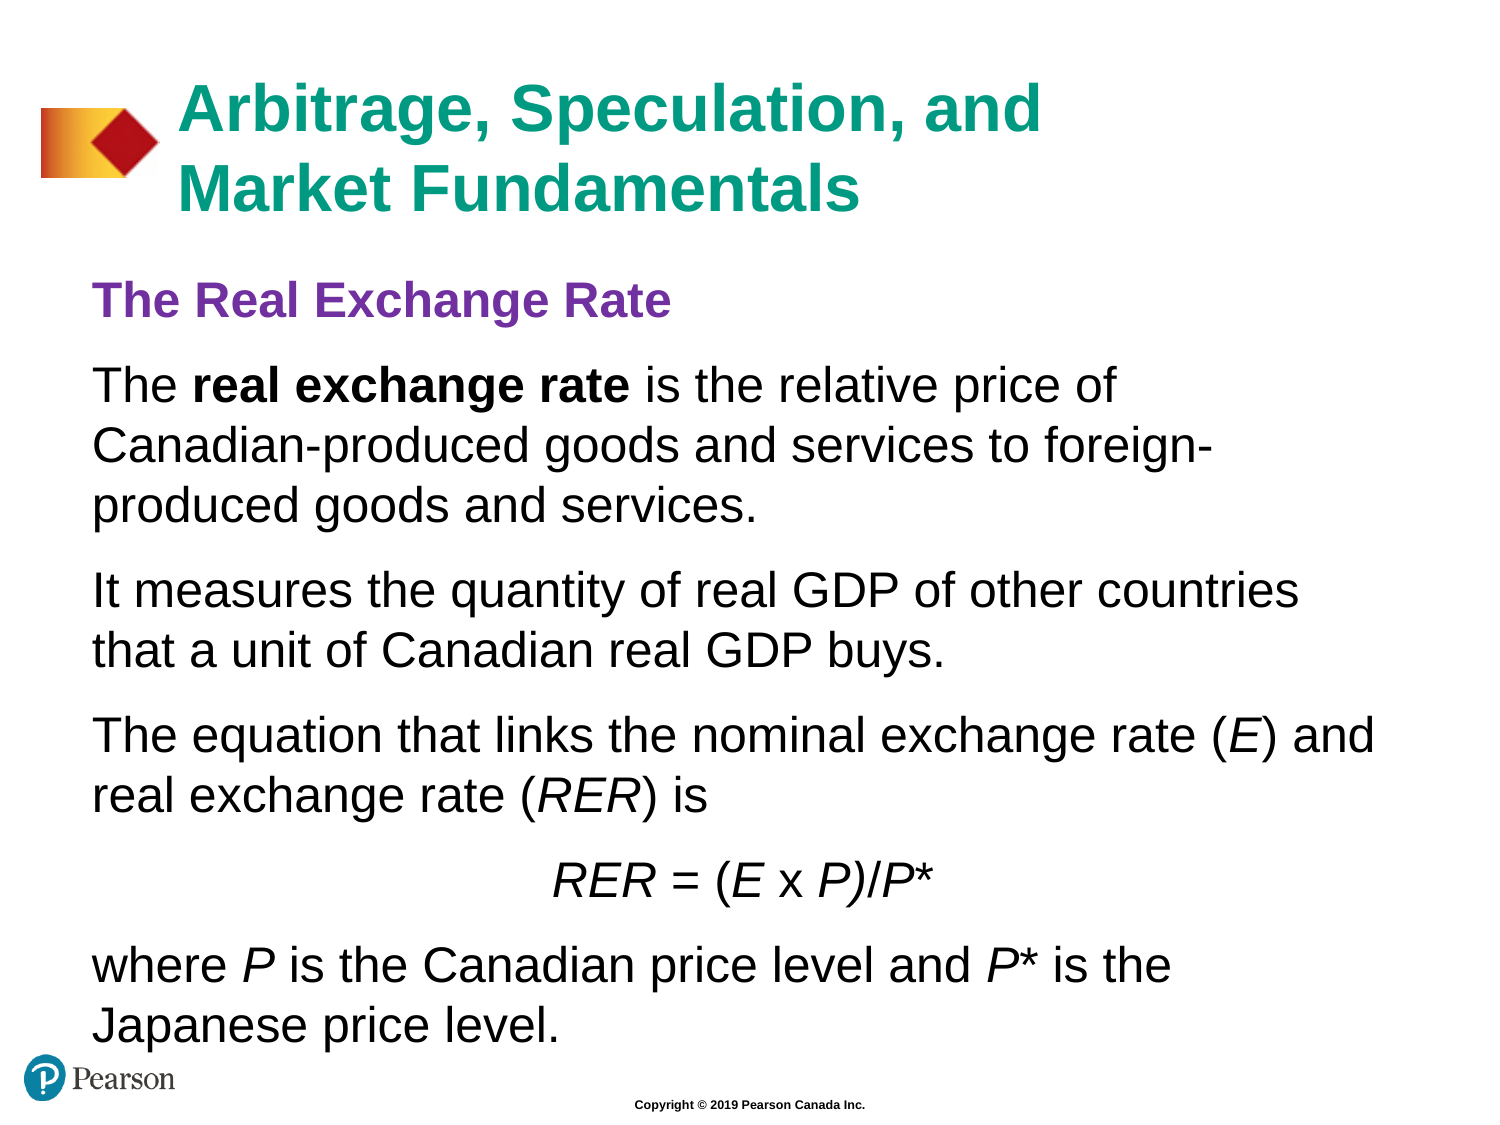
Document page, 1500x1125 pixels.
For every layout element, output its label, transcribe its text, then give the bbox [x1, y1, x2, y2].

list The Real Exchange Rate The real exchange rate is the relative price of Canadian-produced goods and services to foreign-produced goods and services. It measures the quantity of real GDP of other countries that a unit of Canadian real GDP buys. The equation that links the nominal exchange rate (E) and real exchange rate (RER) is RER = (E x P)/P* where P is the Canadian price level and P* is the Japanese price level. [59, 259, 1410, 1075]
picture [33, 1064, 58, 1089]
picture [50, 1075, 175, 1101]
picture [41, 108, 160, 178]
picture [24, 1054, 41, 1072]
picture [24, 1087, 34, 1101]
title Arbitrage, Speculation, and Market Fundamentals [162, 17, 1425, 273]
